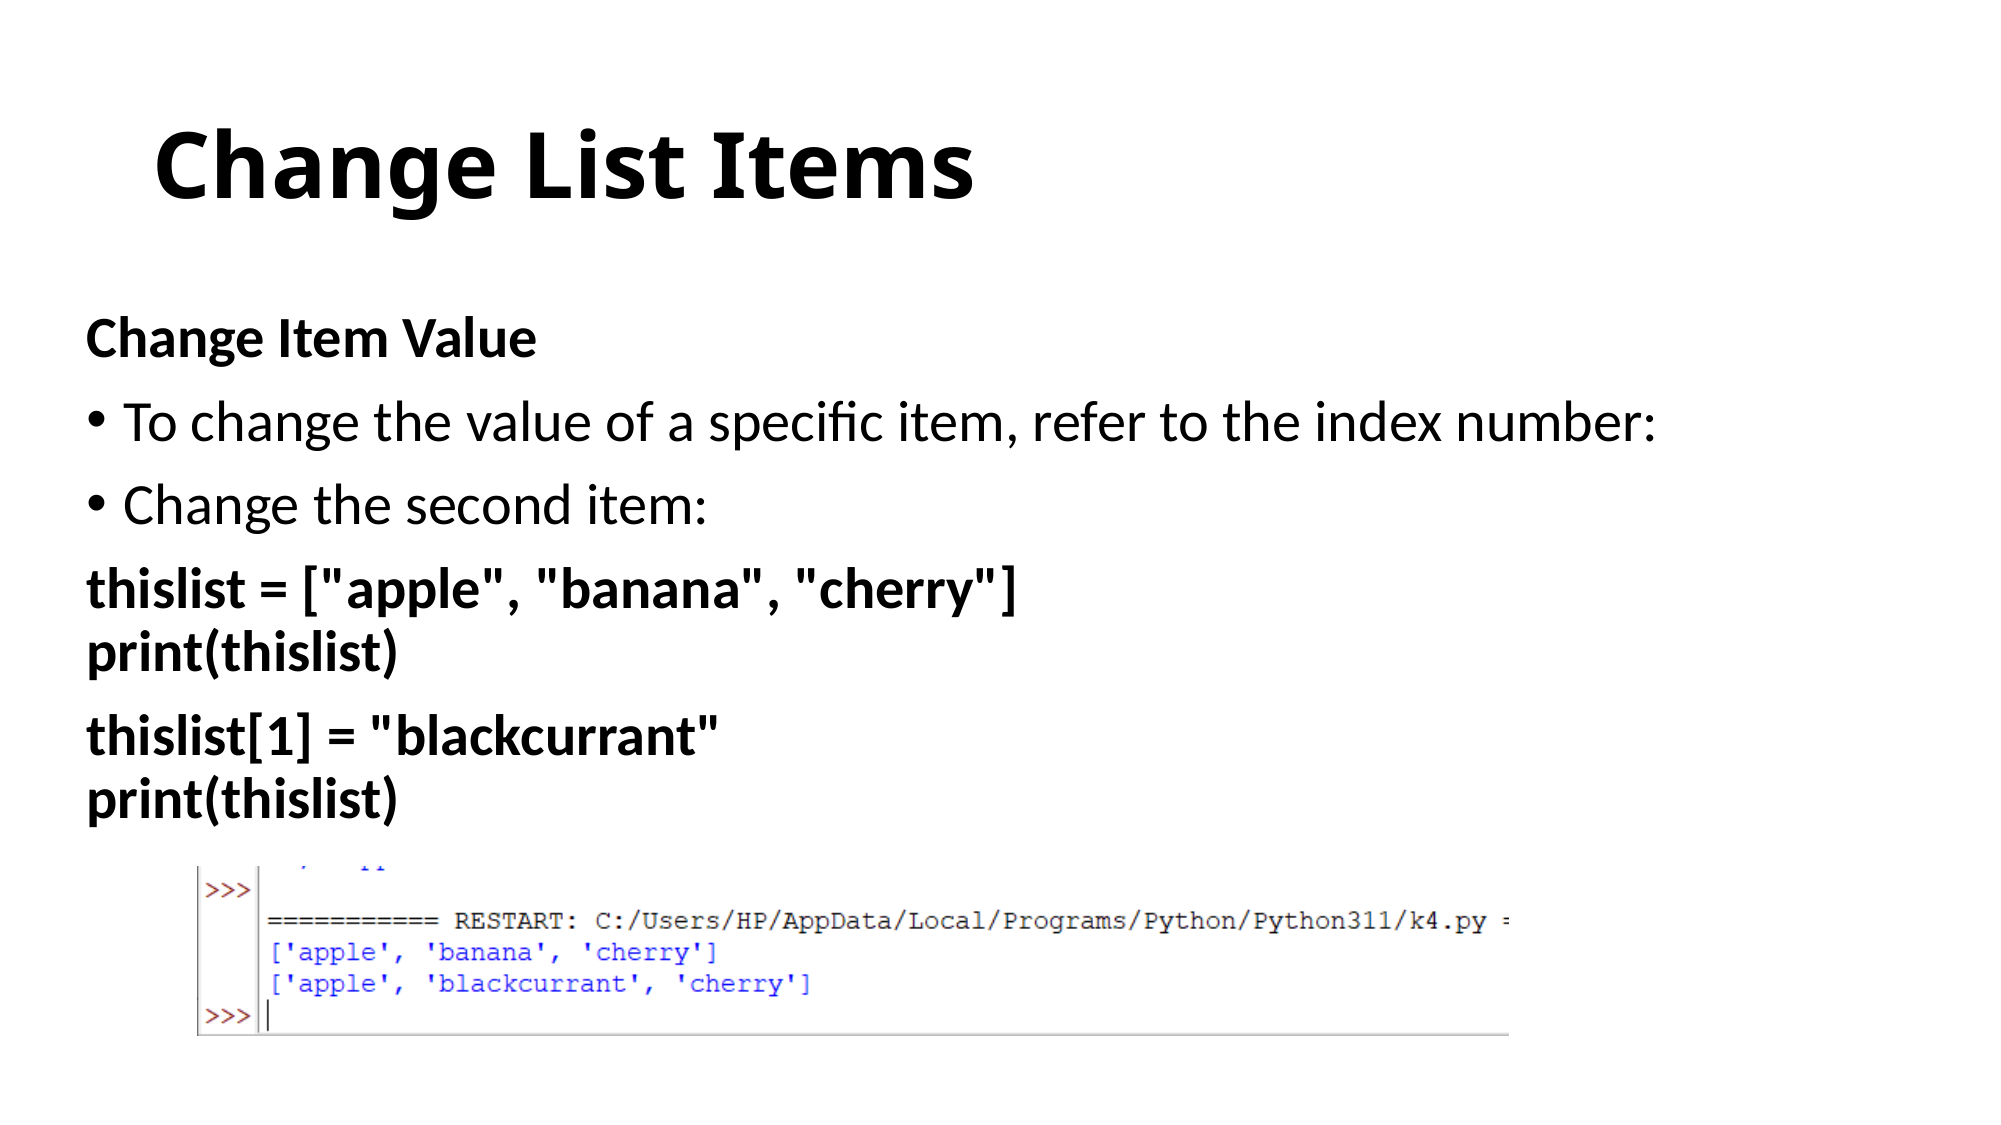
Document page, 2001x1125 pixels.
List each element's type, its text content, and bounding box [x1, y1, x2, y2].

picture [197, 866, 1509, 1036]
list Change Item Value To change the value of a specific item, refer to the index number: Change the second item: thislist = ["apple", "banana", "cherry"] print(thislist) thislist[1] = "blackcurrant" print(thislist) [71, 299, 1863, 1095]
title Change List Items [137, 59, 1863, 278]
